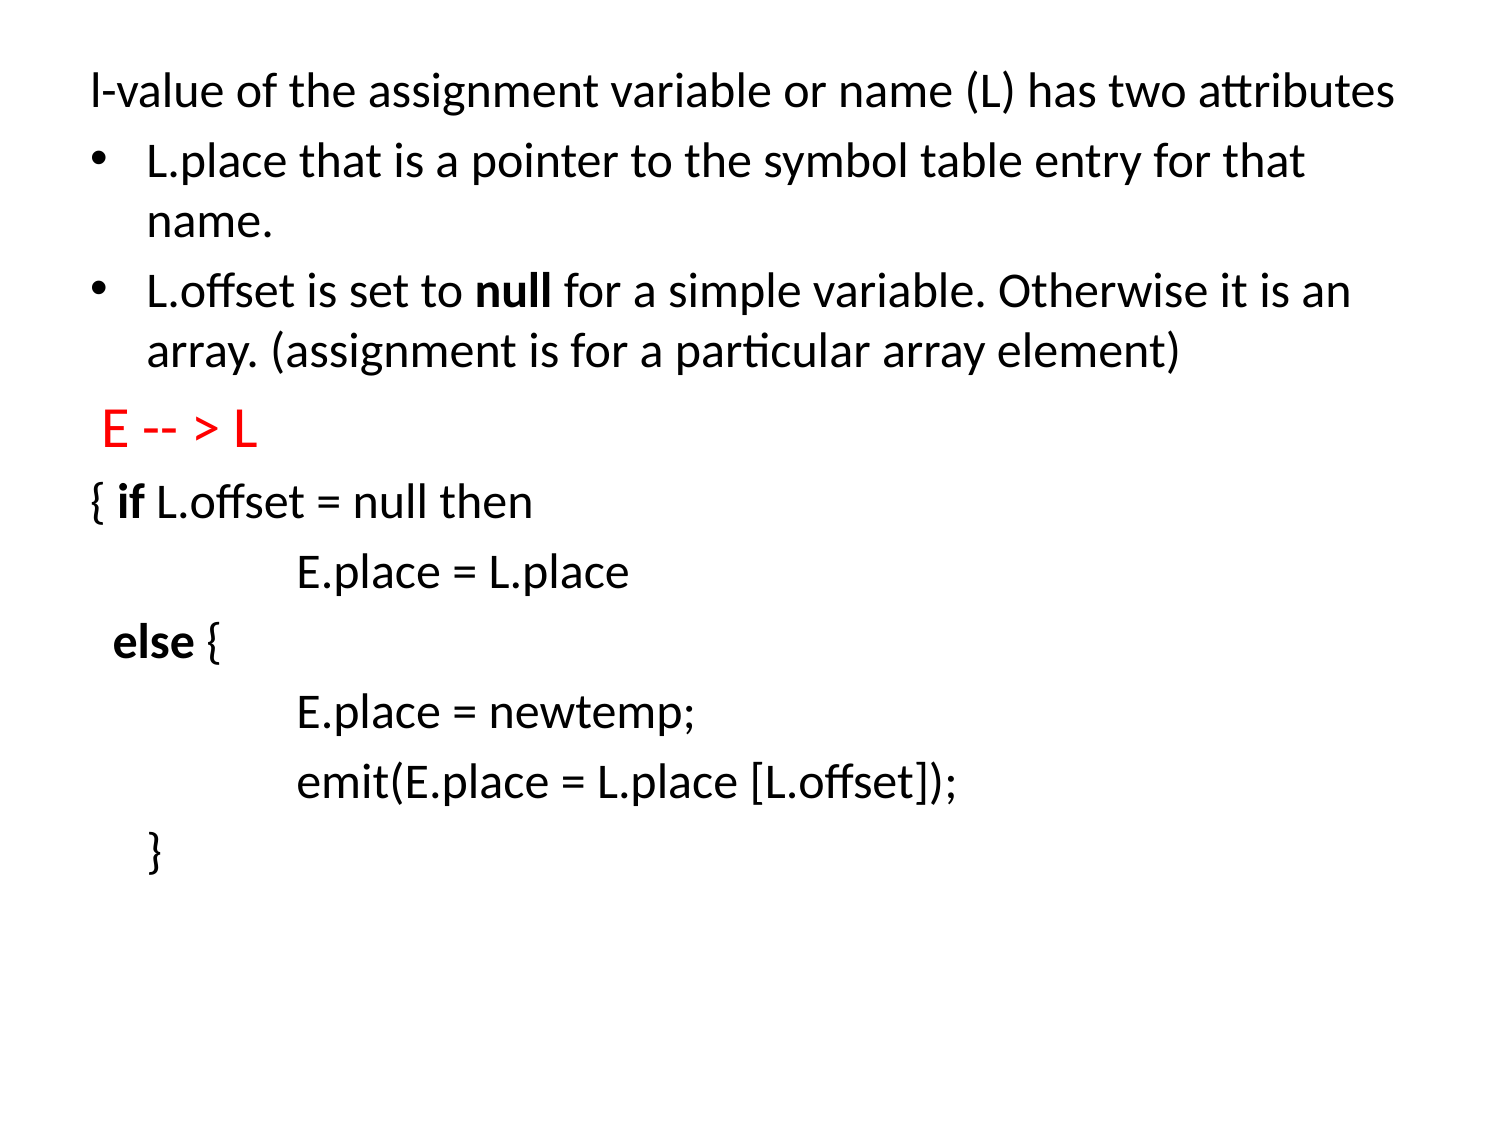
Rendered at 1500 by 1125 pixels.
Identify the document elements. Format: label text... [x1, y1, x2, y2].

list l-value of the assignment variable or name (L) has two attributes L.place that is a pointer to the symbol table entry for that name. L.offset is set to null for a simple variable. Otherwise it is an array. (assignment is for a particular array element) E -- > L { if L.offset = null then E.place = L.place else { E.place = newtemp; emit(E.place = L.place [L.offset]); } [75, 50, 1425, 1005]
